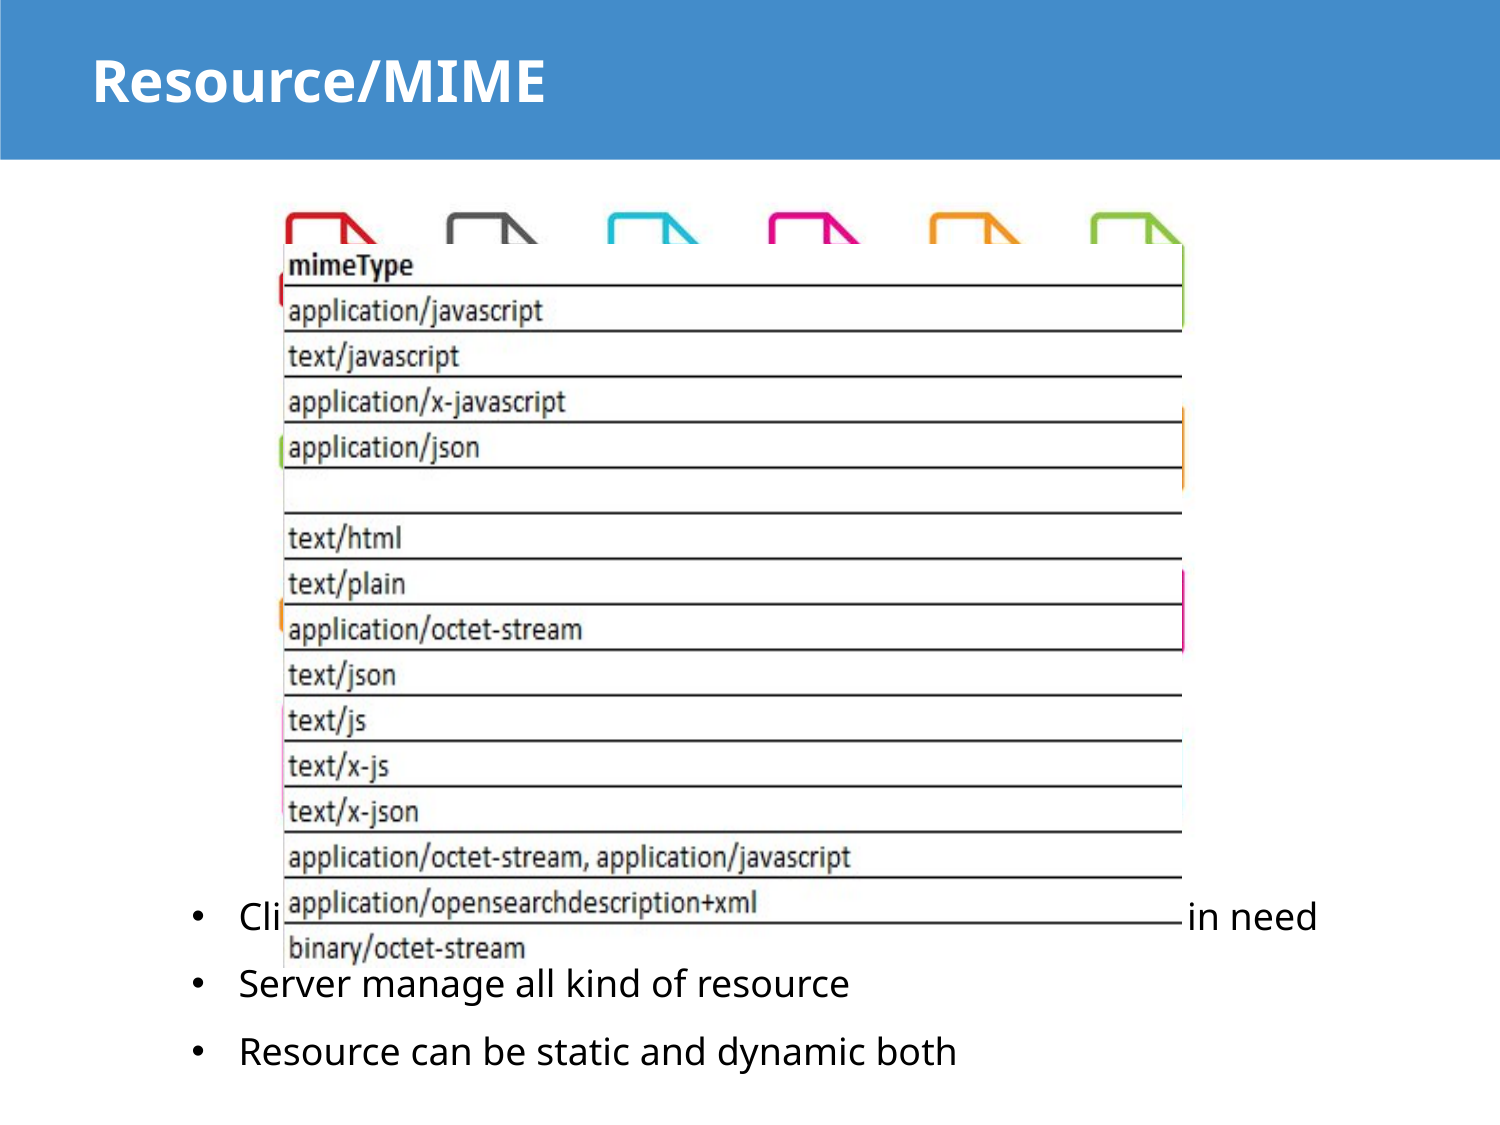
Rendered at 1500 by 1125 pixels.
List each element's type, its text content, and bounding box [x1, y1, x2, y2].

picture [253, 181, 1211, 968]
text_box [0, 0, 1500, 162]
text_box Client sends request to server to get resources that is in need Server manage all kind of resource Resource can be static and dynamic both [176, 862, 1500, 1080]
text_box Resource/MIME [76, 36, 1022, 122]
